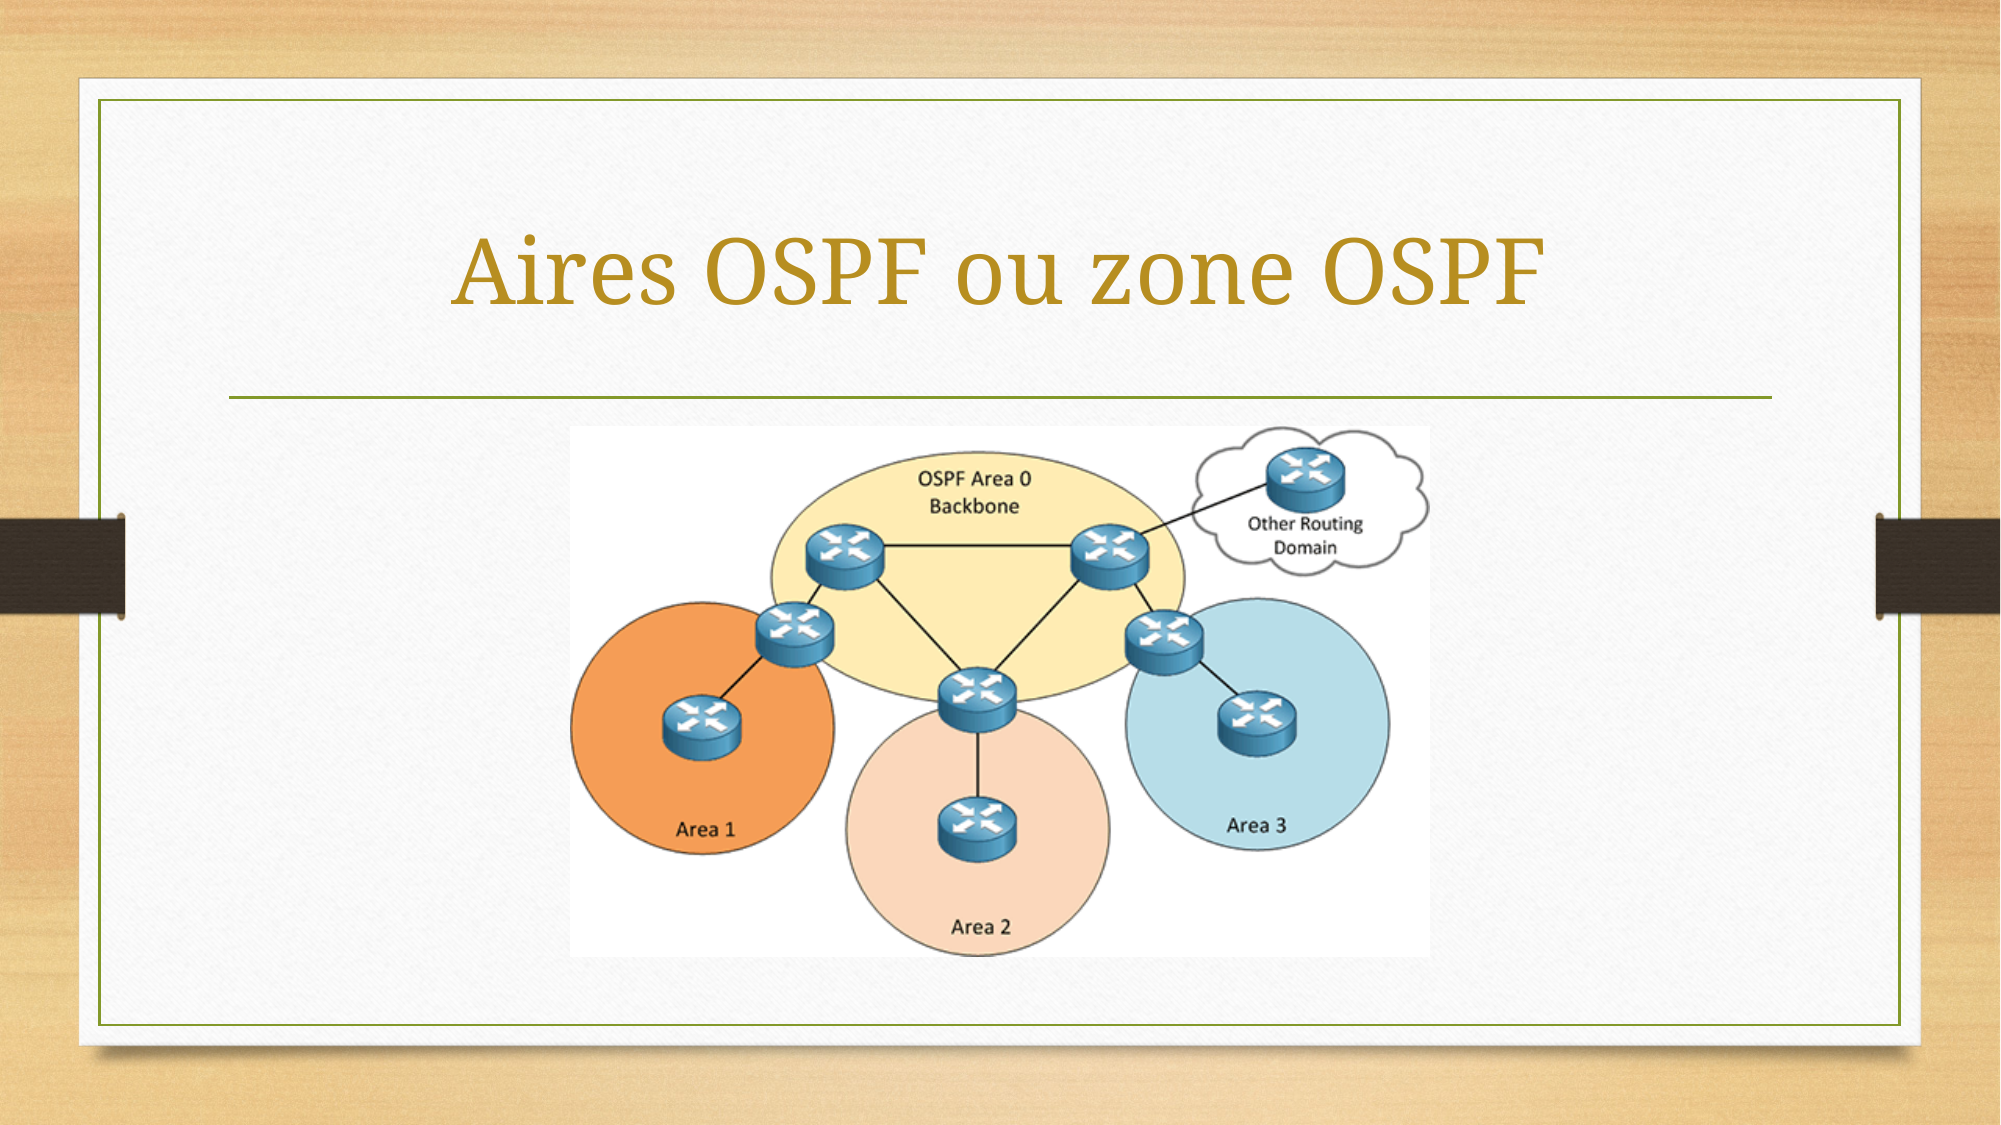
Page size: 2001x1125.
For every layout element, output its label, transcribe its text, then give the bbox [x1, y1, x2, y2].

picture [0, 0, 2001, 1125]
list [569, 426, 1430, 957]
title Aires OSPF ou zone OSPF [212, 161, 1788, 375]
